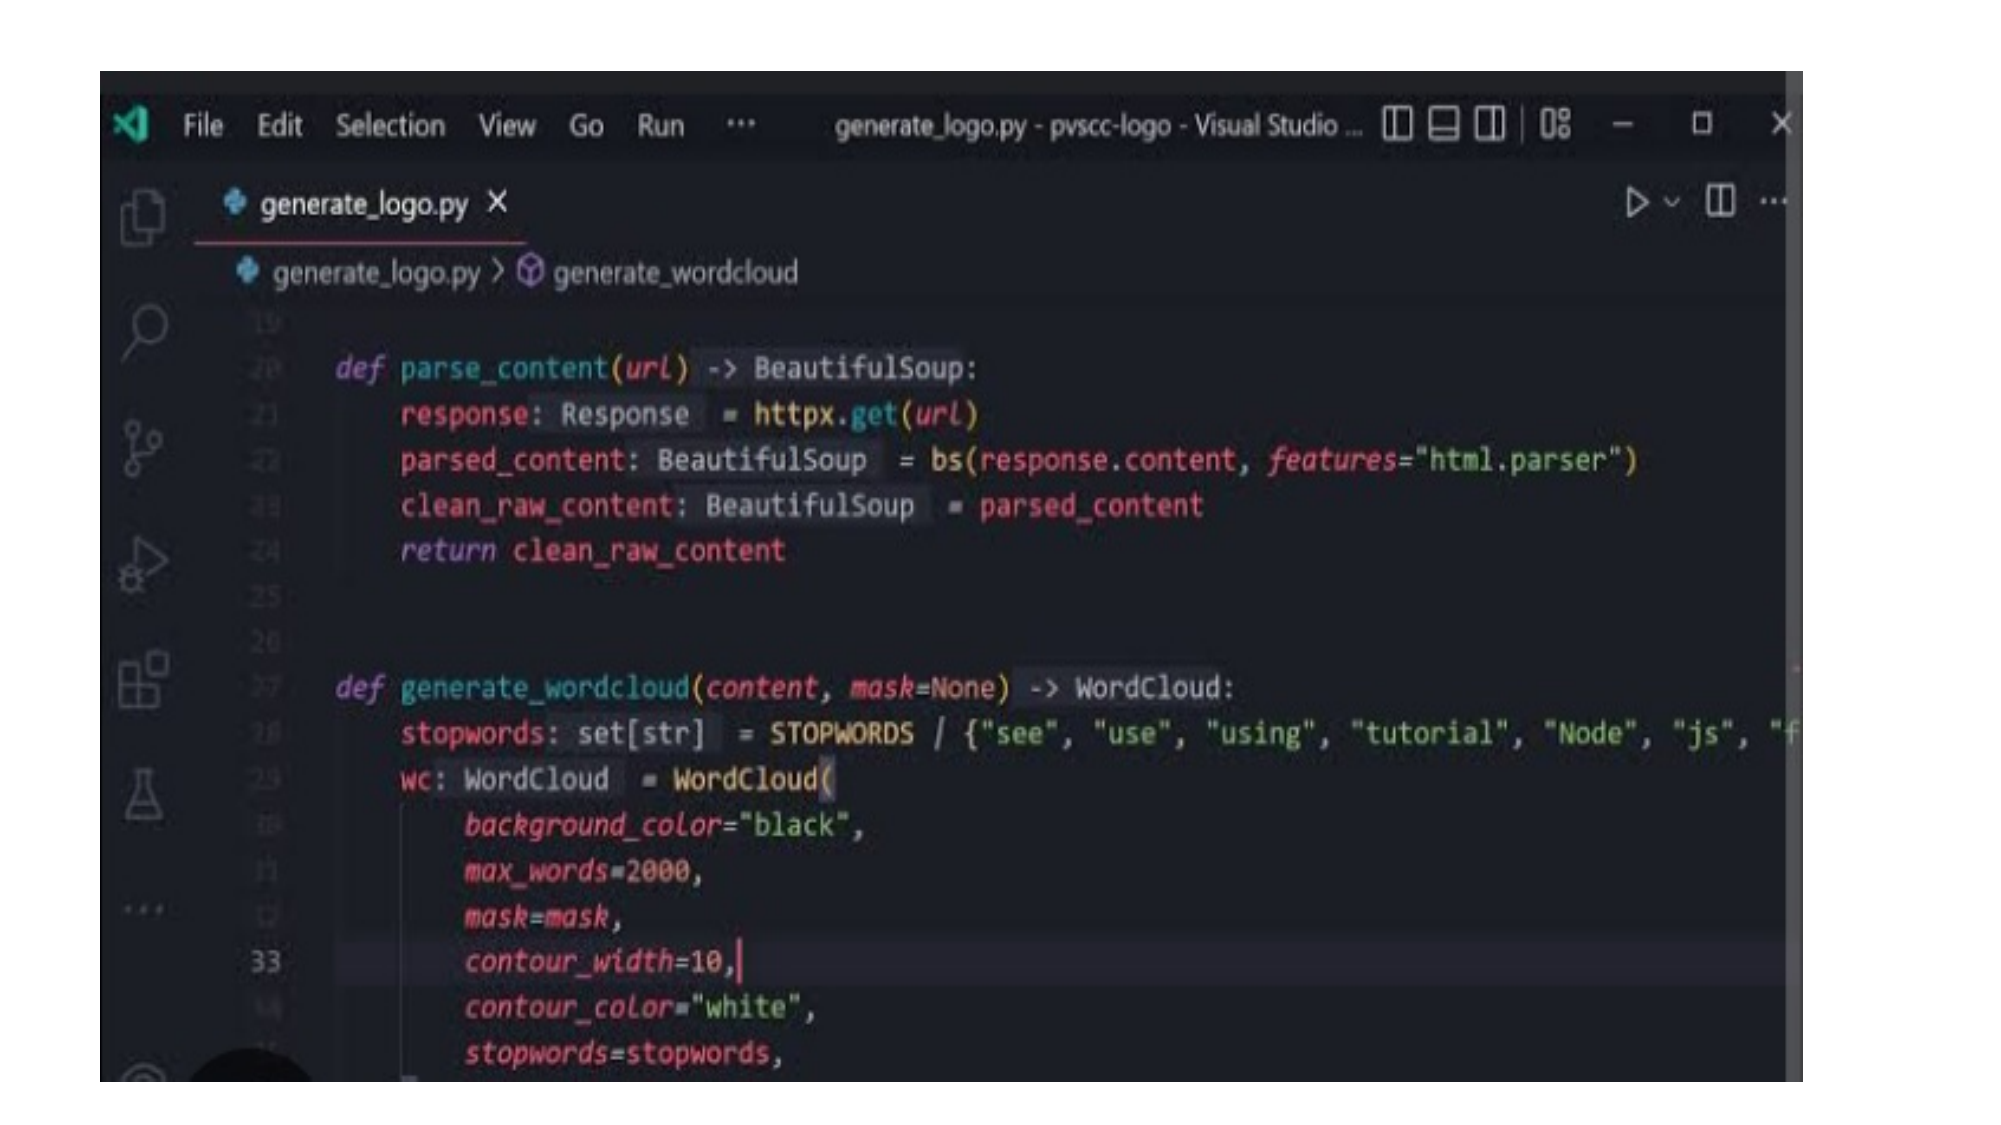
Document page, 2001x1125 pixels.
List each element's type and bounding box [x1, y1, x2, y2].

list [100, 71, 1803, 1082]
